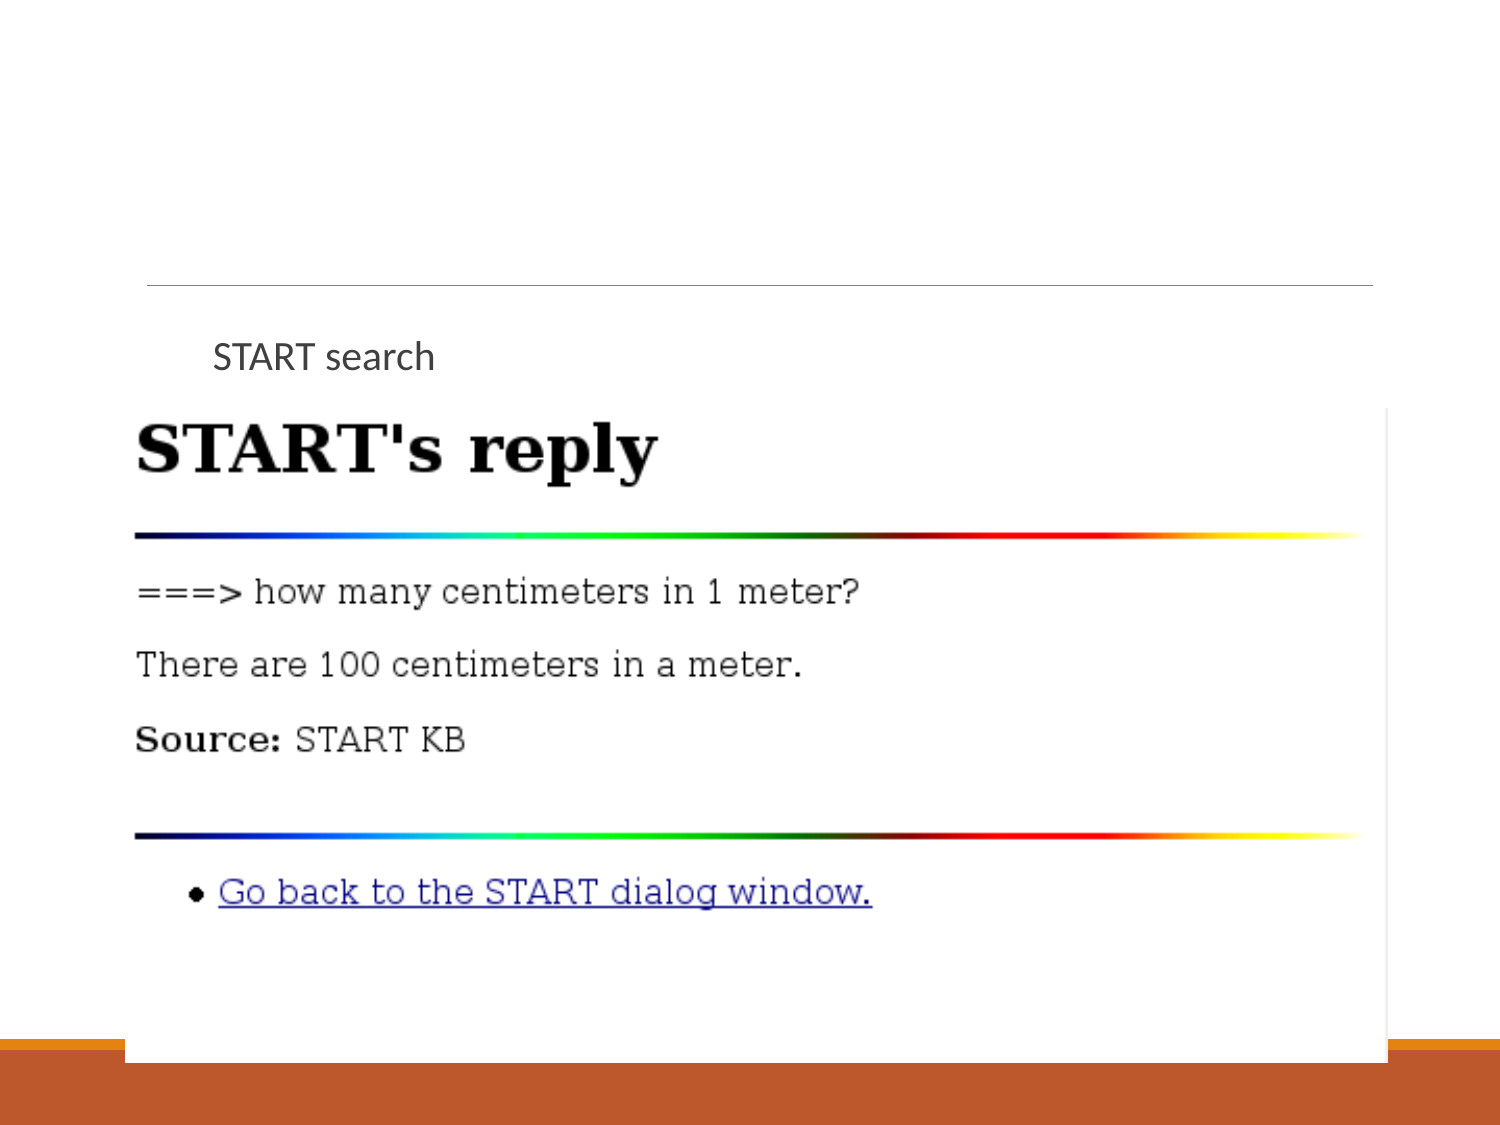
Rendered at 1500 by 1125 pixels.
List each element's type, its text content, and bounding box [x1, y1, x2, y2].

picture [124, 408, 1389, 1064]
list START search [193, 331, 1470, 993]
